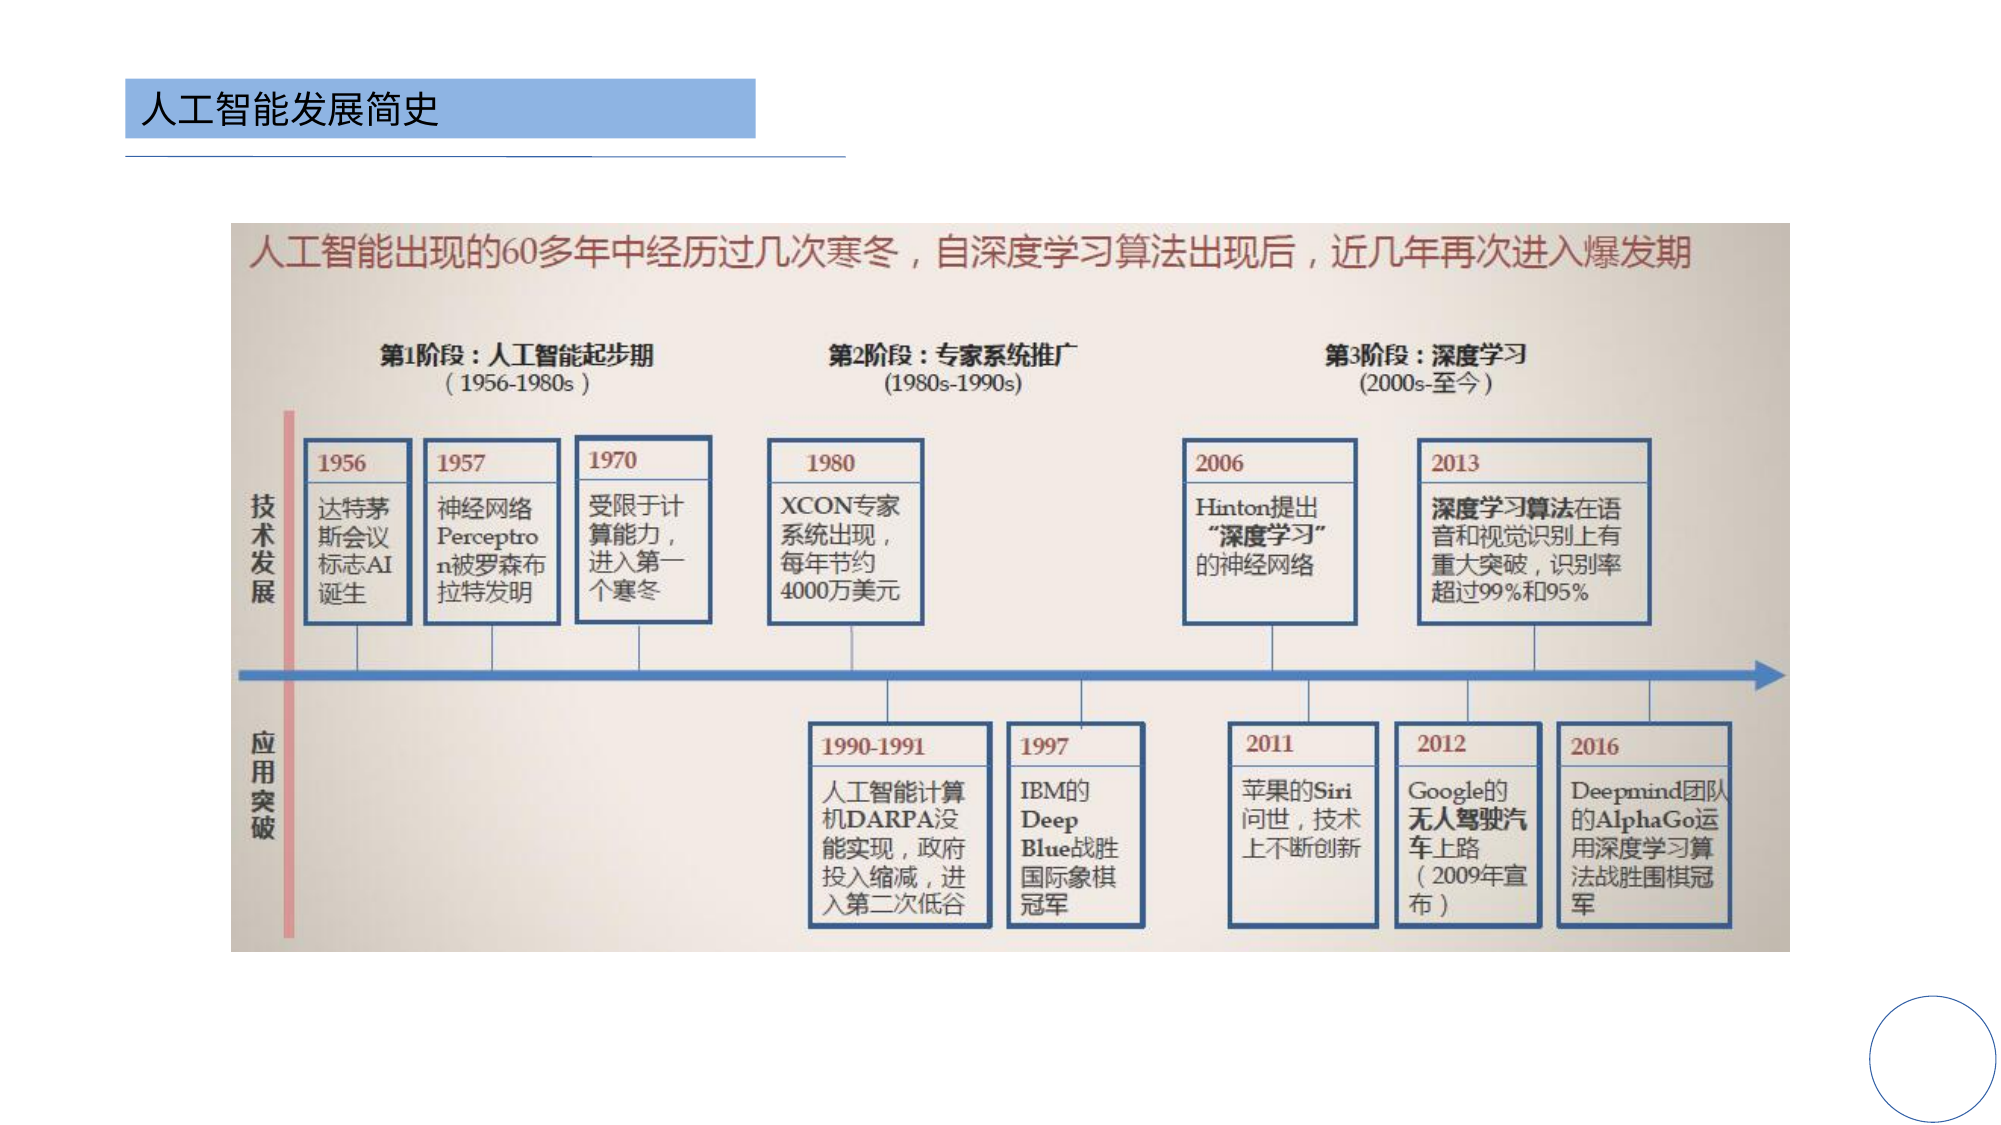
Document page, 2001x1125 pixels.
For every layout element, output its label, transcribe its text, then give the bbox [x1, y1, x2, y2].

text_box [1868, 995, 1997, 1124]
picture [231, 223, 1790, 952]
text_box 人工智能发展简史 [125, 78, 756, 139]
